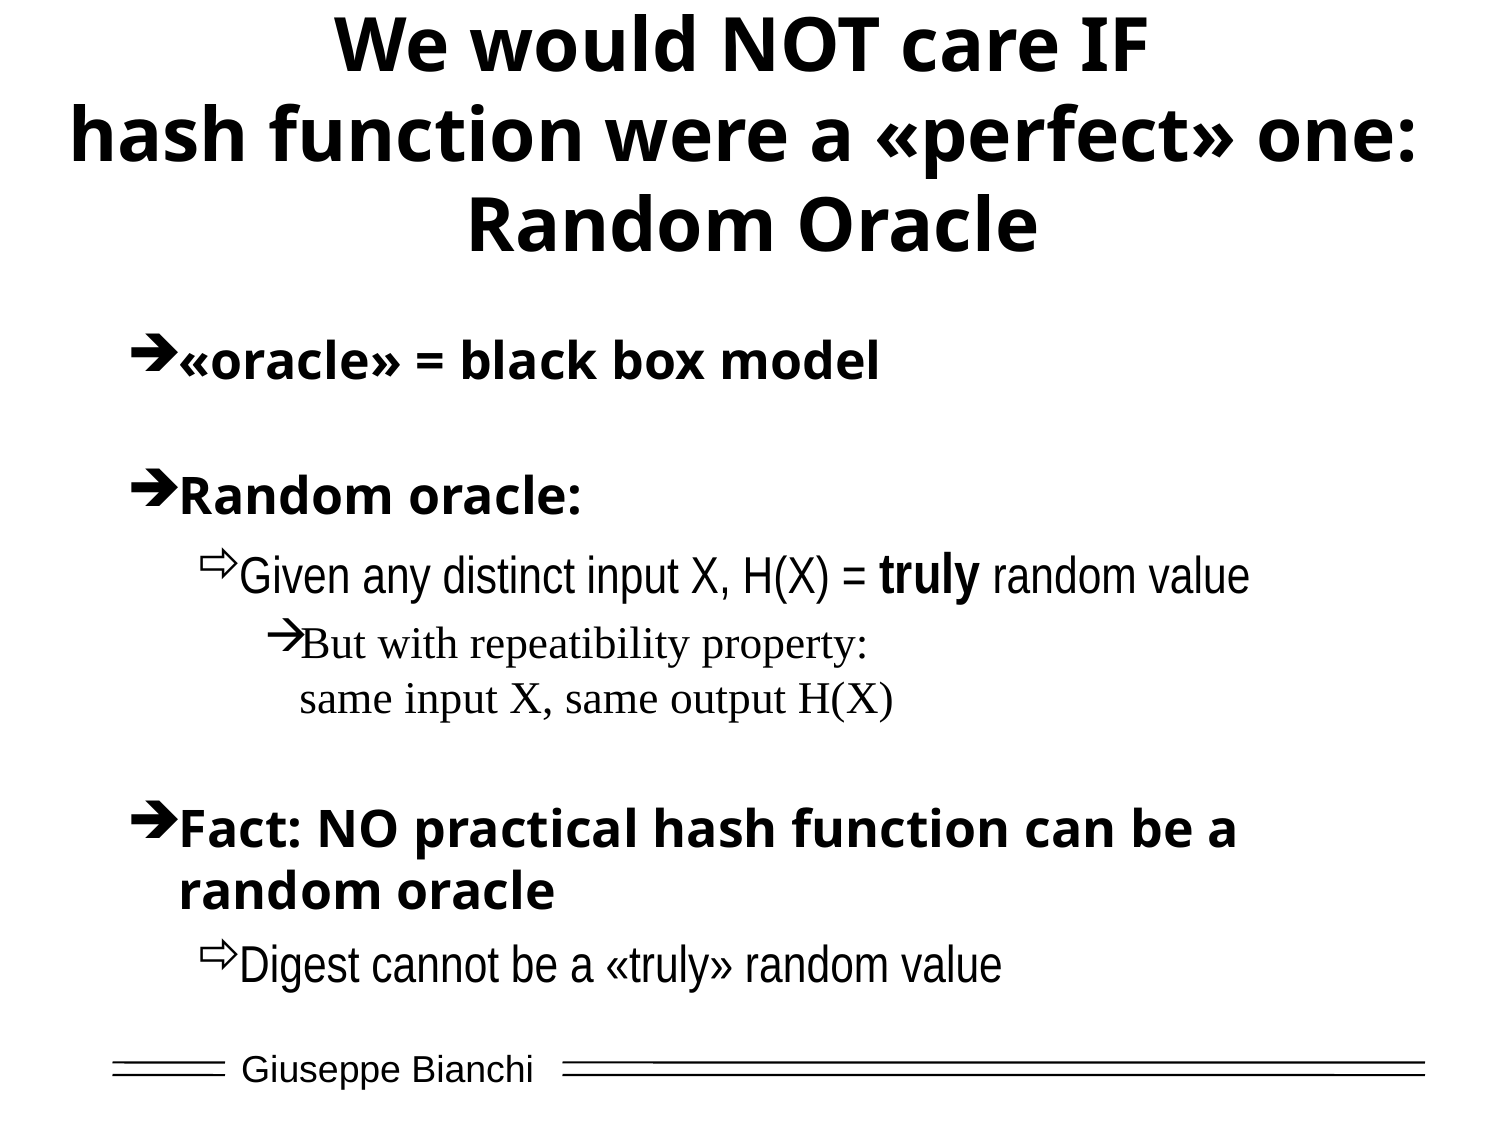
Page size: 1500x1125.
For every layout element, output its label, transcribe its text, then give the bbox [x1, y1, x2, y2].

title We would NOT care IF hash function were a «perfect» one: Random Oracle [35, 77, 1471, 185]
list «oracle» = black box model Random oracle: Given any distinct input X, H(X) = truly random value But with repeatibility property: same input X, same output H(X) Fact: NO practical hash function can be a random oracle Digest cannot be a «truly» random value [112, 320, 1375, 1000]
